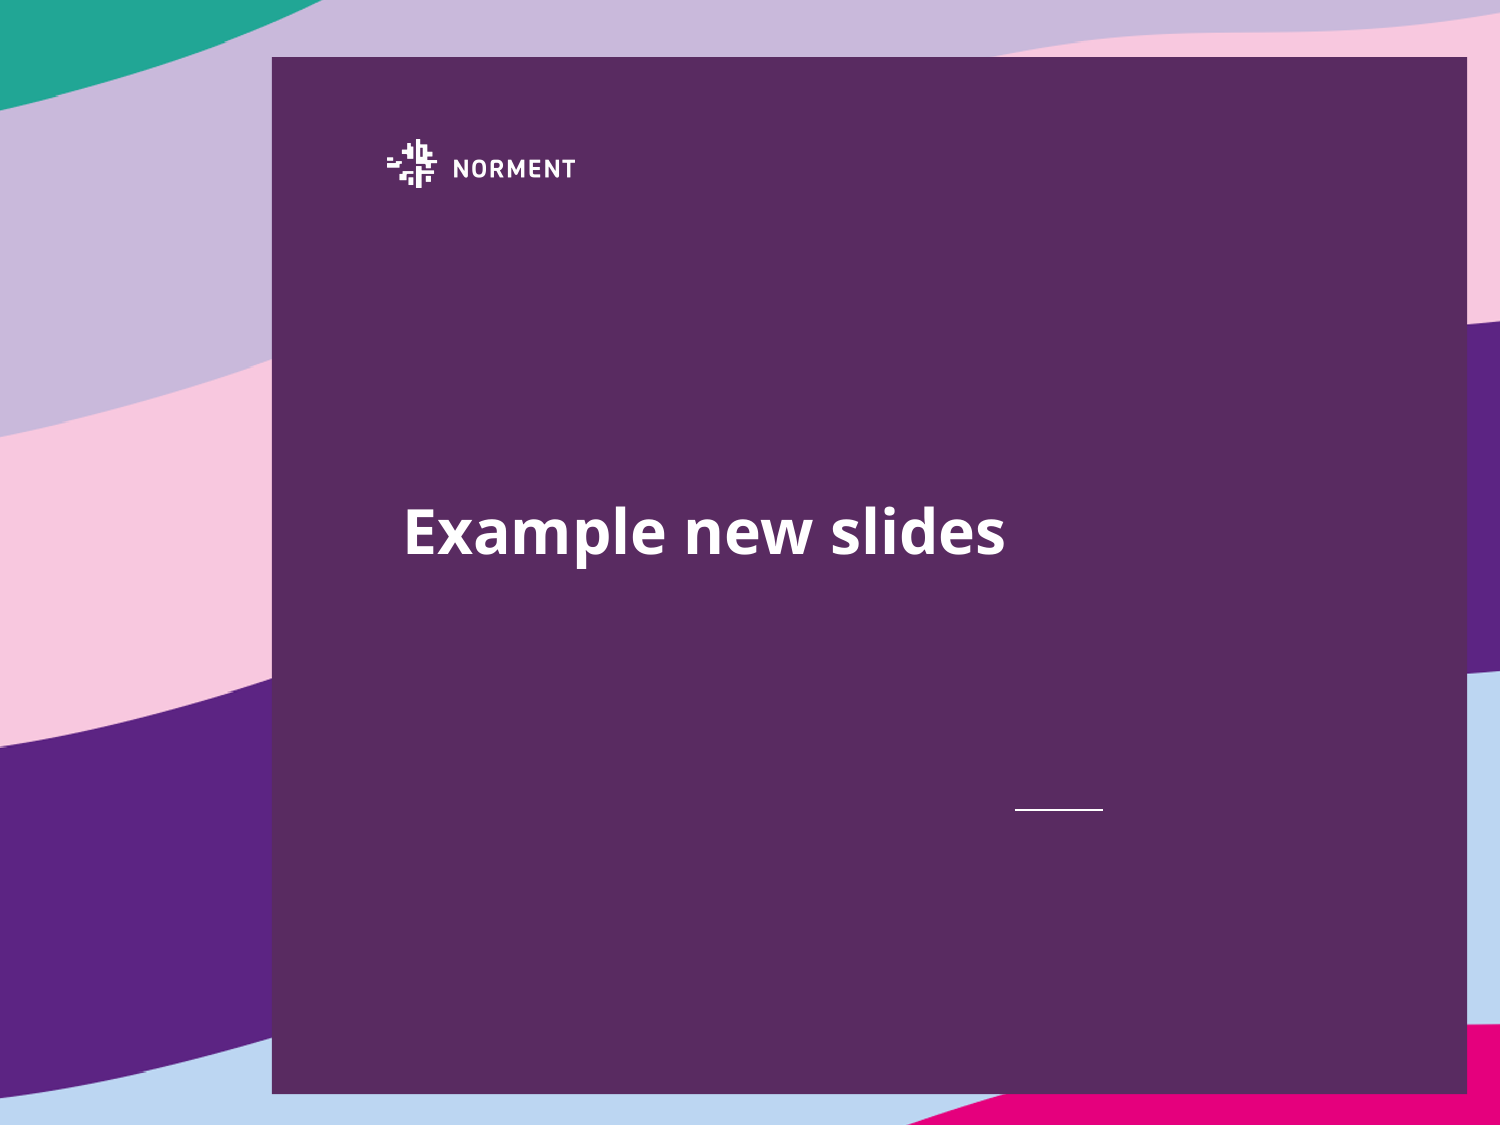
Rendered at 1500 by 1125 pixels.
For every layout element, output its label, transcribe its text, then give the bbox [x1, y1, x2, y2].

picture [0, 0, 1500, 1125]
title Example new slides [387, 333, 1355, 576]
